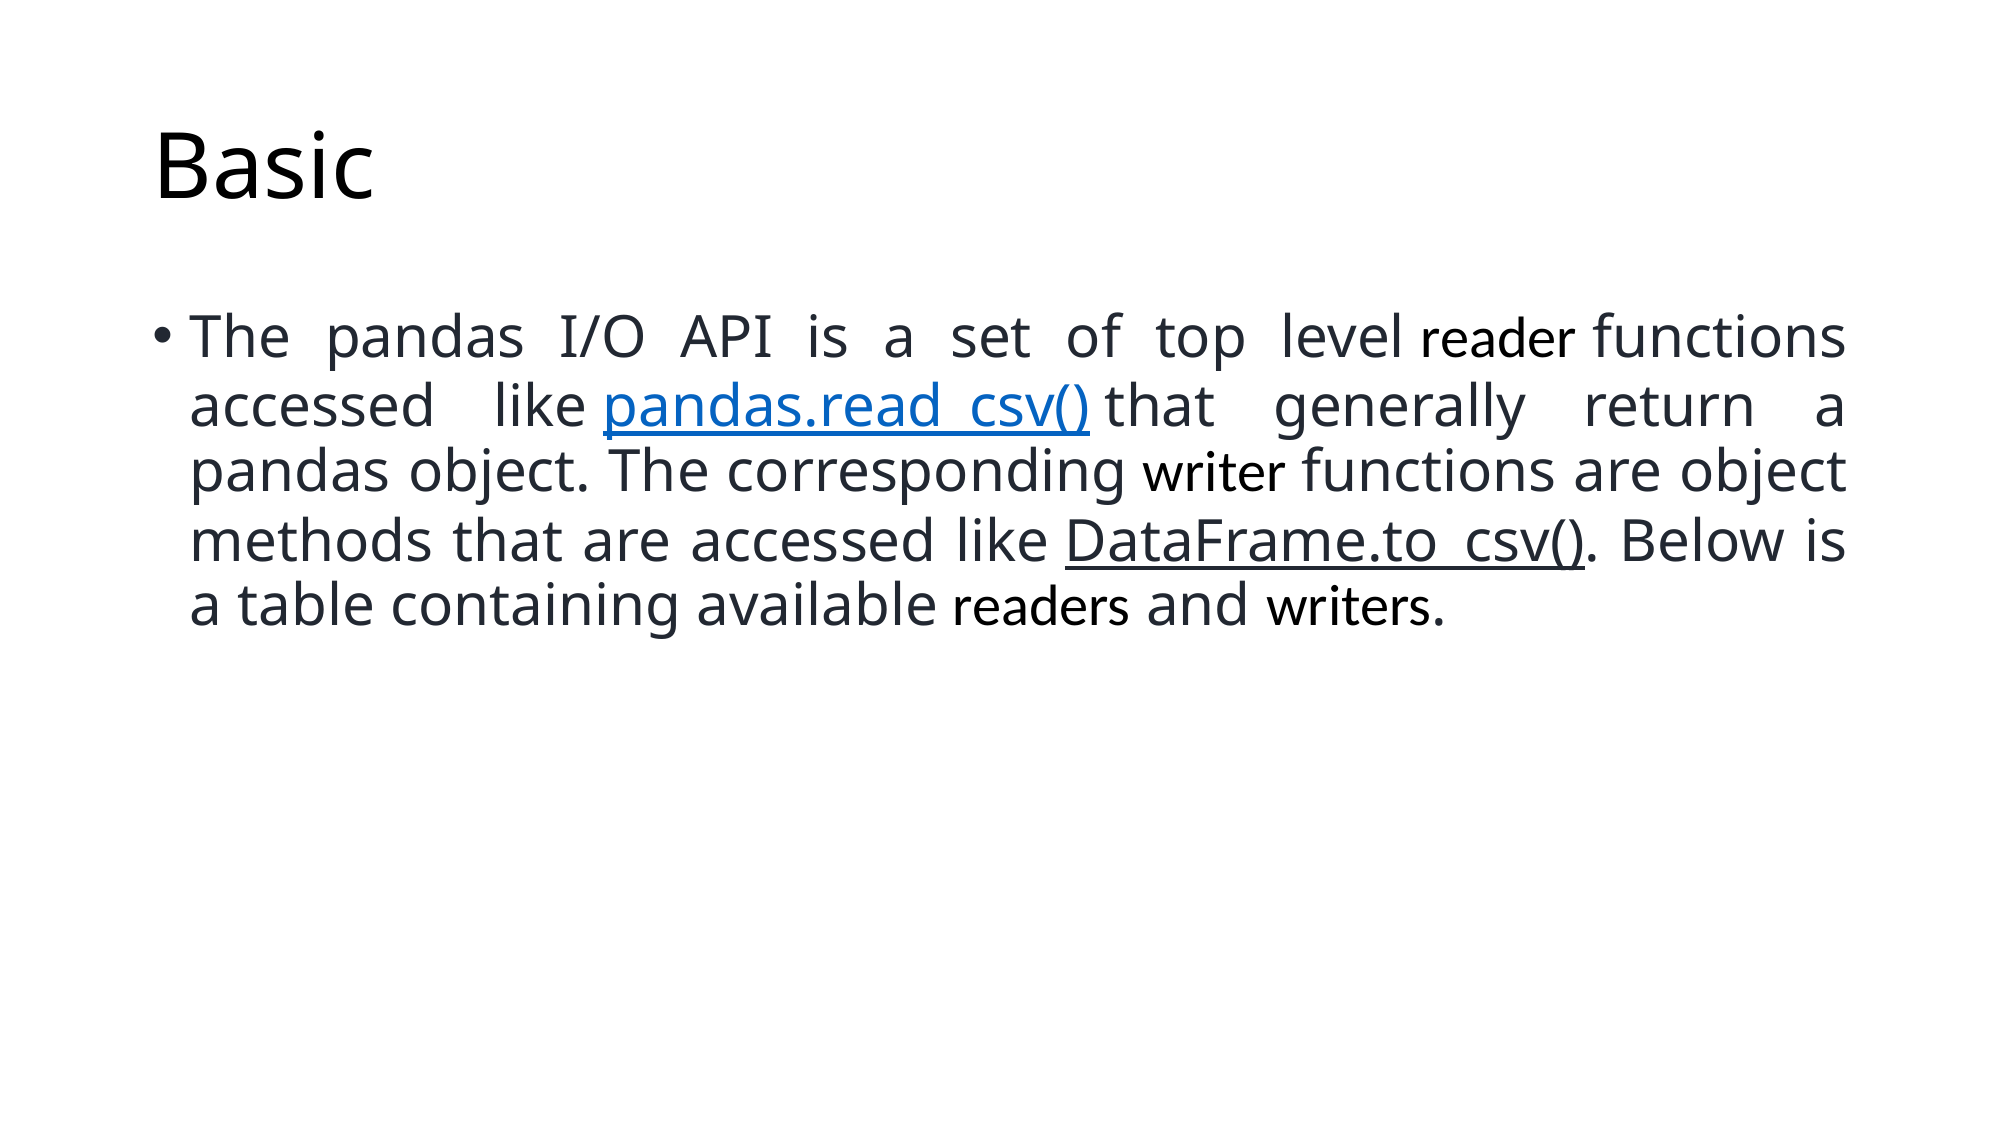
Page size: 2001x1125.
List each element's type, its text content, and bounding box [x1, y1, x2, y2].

list The pandas I/O API is a set of top level reader functions accessed like pandas.read_csv() that generally return a pandas object. The corresponding writer functions are object methods that are accessed like DataFrame.to_csv(). Below is a table containing available readers and writers. [137, 299, 1863, 1014]
title Basic [137, 59, 1863, 278]
